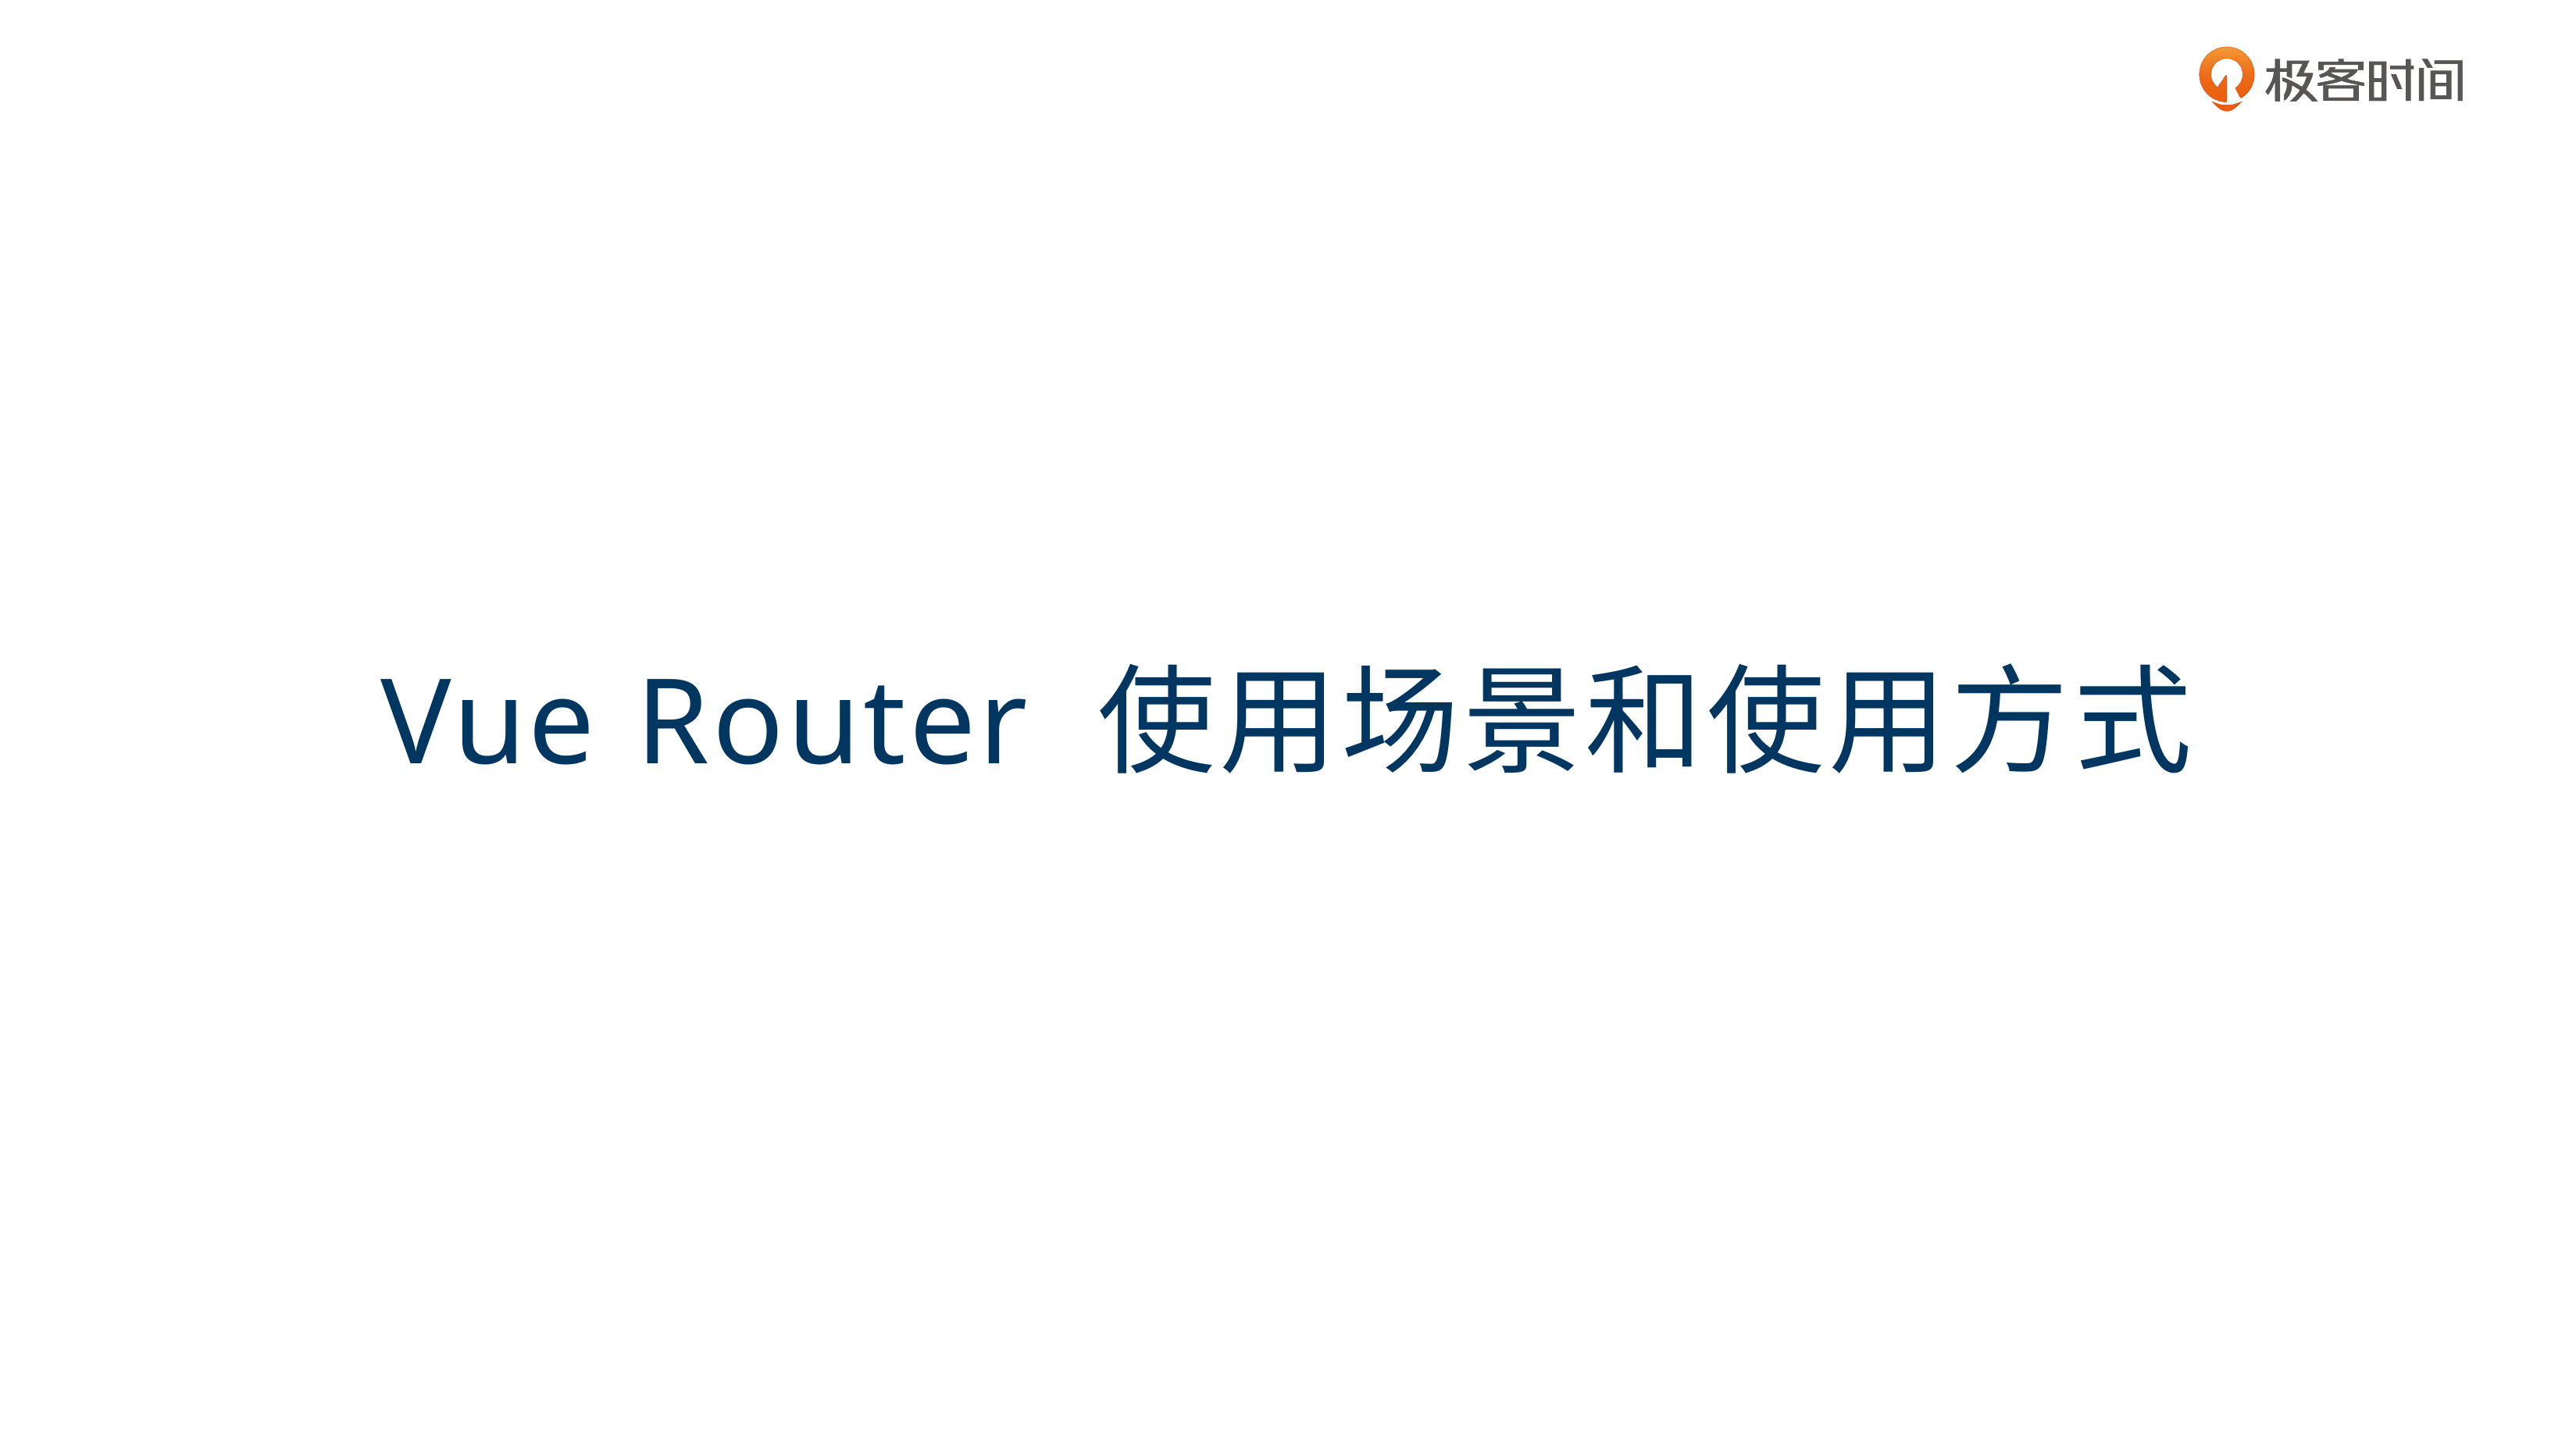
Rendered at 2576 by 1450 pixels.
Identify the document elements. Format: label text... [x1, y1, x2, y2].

title Vue Router 使用场景和使用方式 [379, 644, 2192, 888]
picture [2199, 46, 2463, 112]
